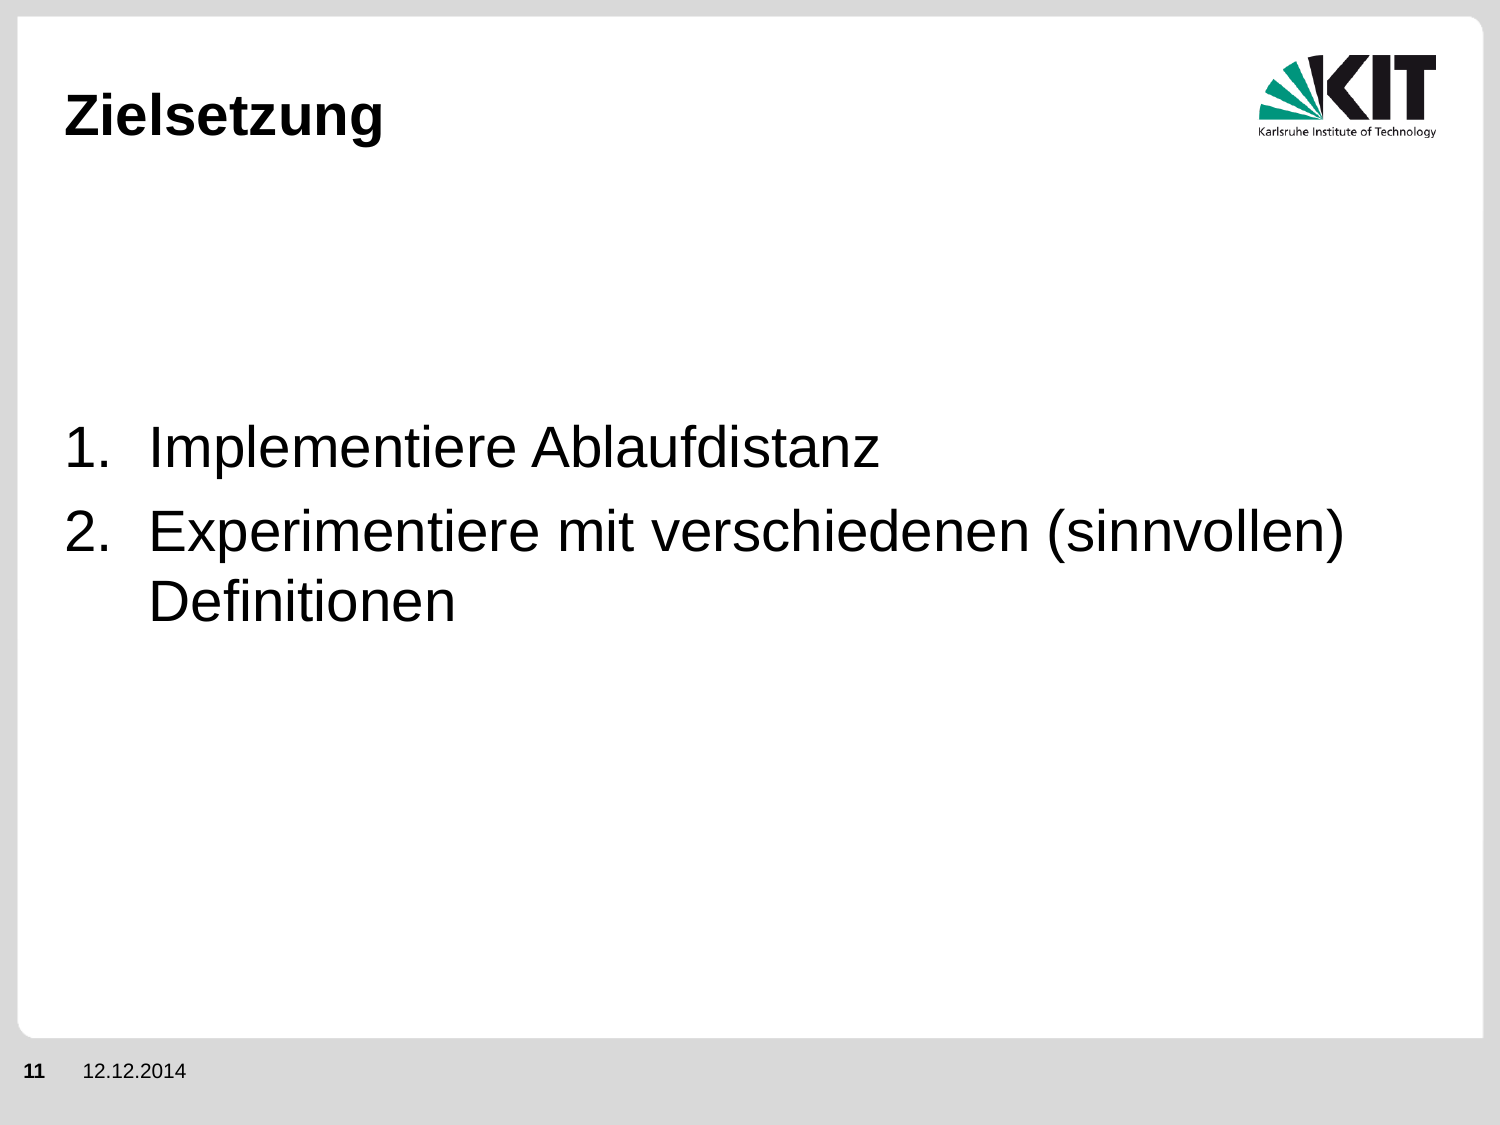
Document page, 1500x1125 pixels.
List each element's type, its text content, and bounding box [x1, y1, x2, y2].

title Zielsetzung [63, 54, 1199, 148]
picture [0, 0, 1500, 1125]
list Implementiere Ablaufdistanz Experimentiere mit verschiedenen (sinnvollen) Definitionen [64, 408, 1436, 970]
